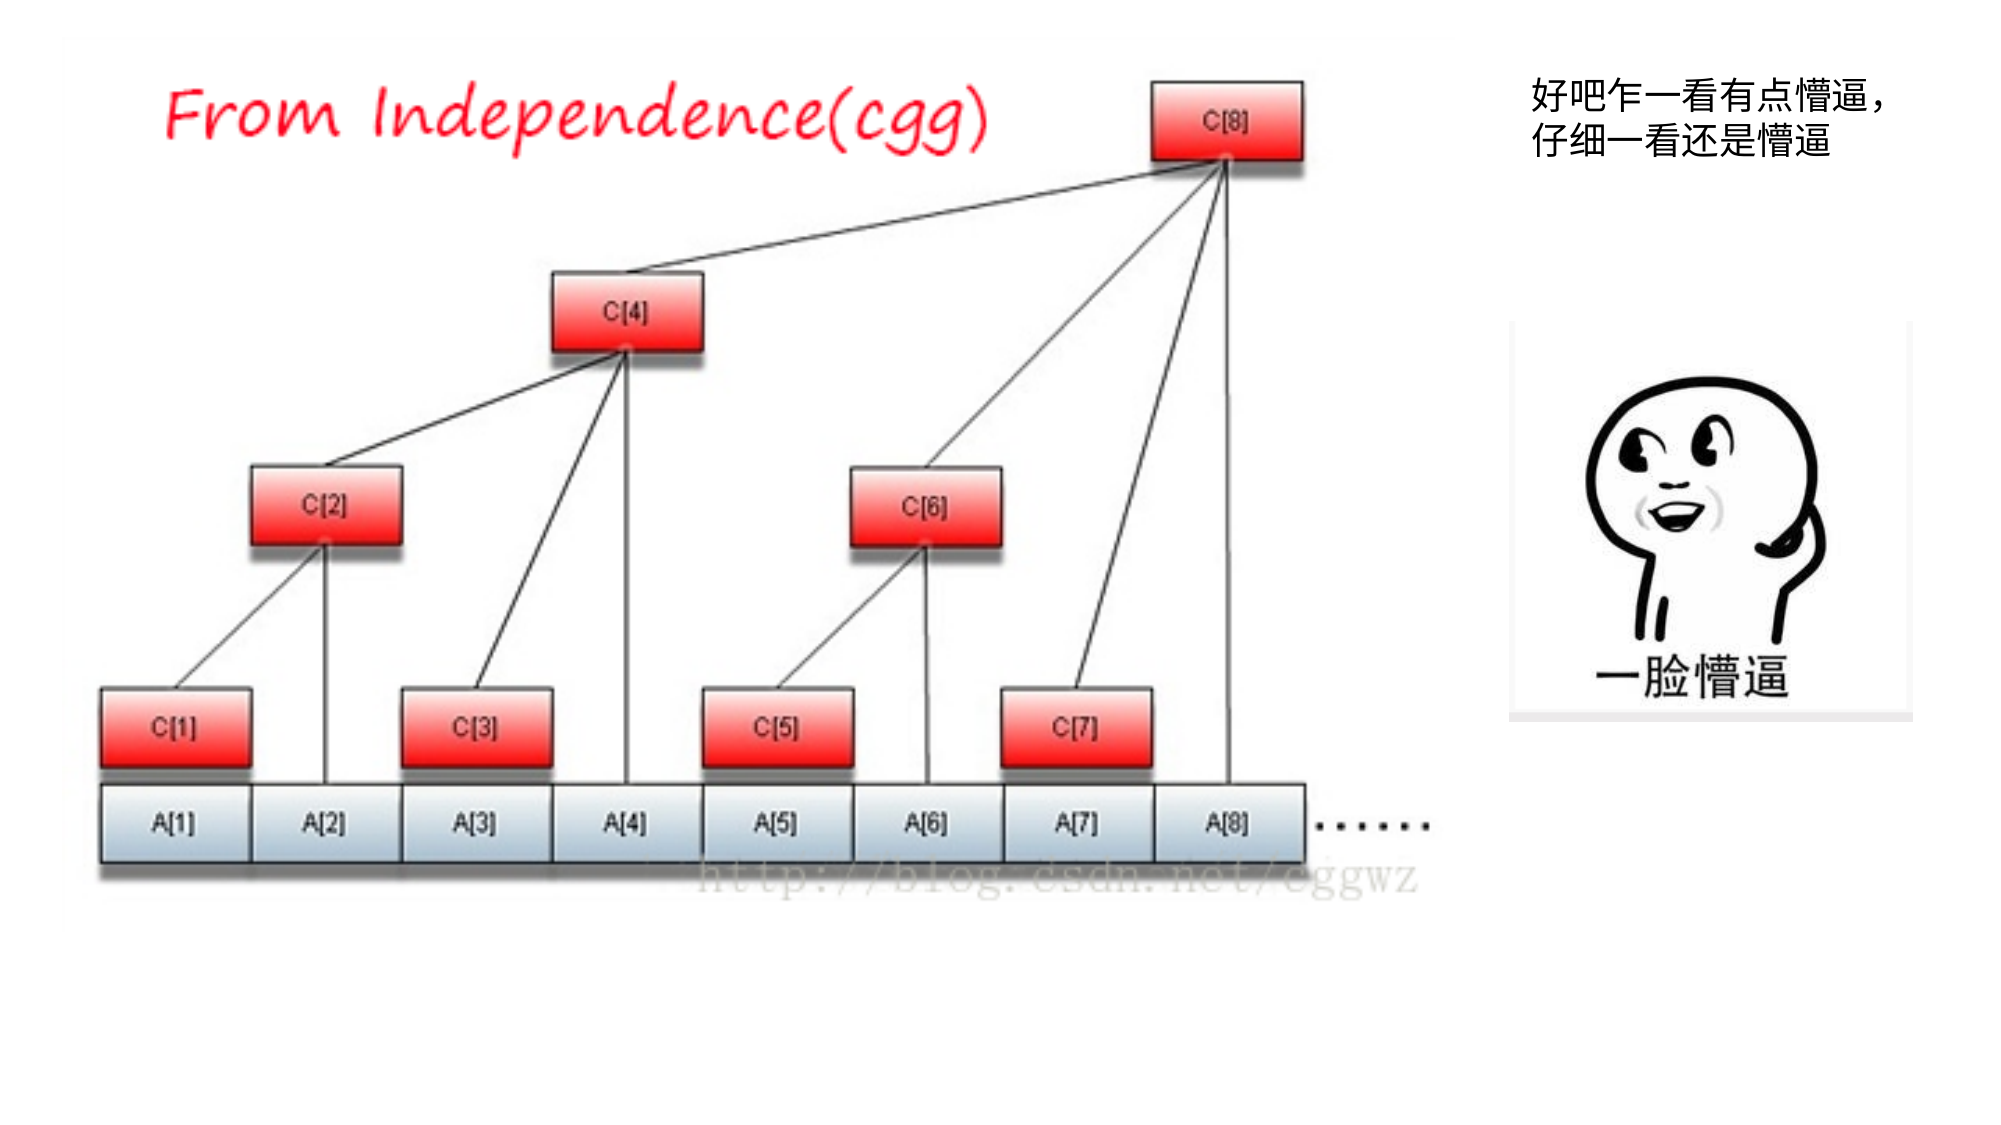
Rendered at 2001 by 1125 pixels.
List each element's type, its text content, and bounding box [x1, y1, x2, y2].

picture [62, 37, 1455, 932]
text_box 好吧乍一看有点懵逼，仔细一看还是懵逼 [1516, 64, 1950, 170]
picture [1509, 321, 1913, 722]
